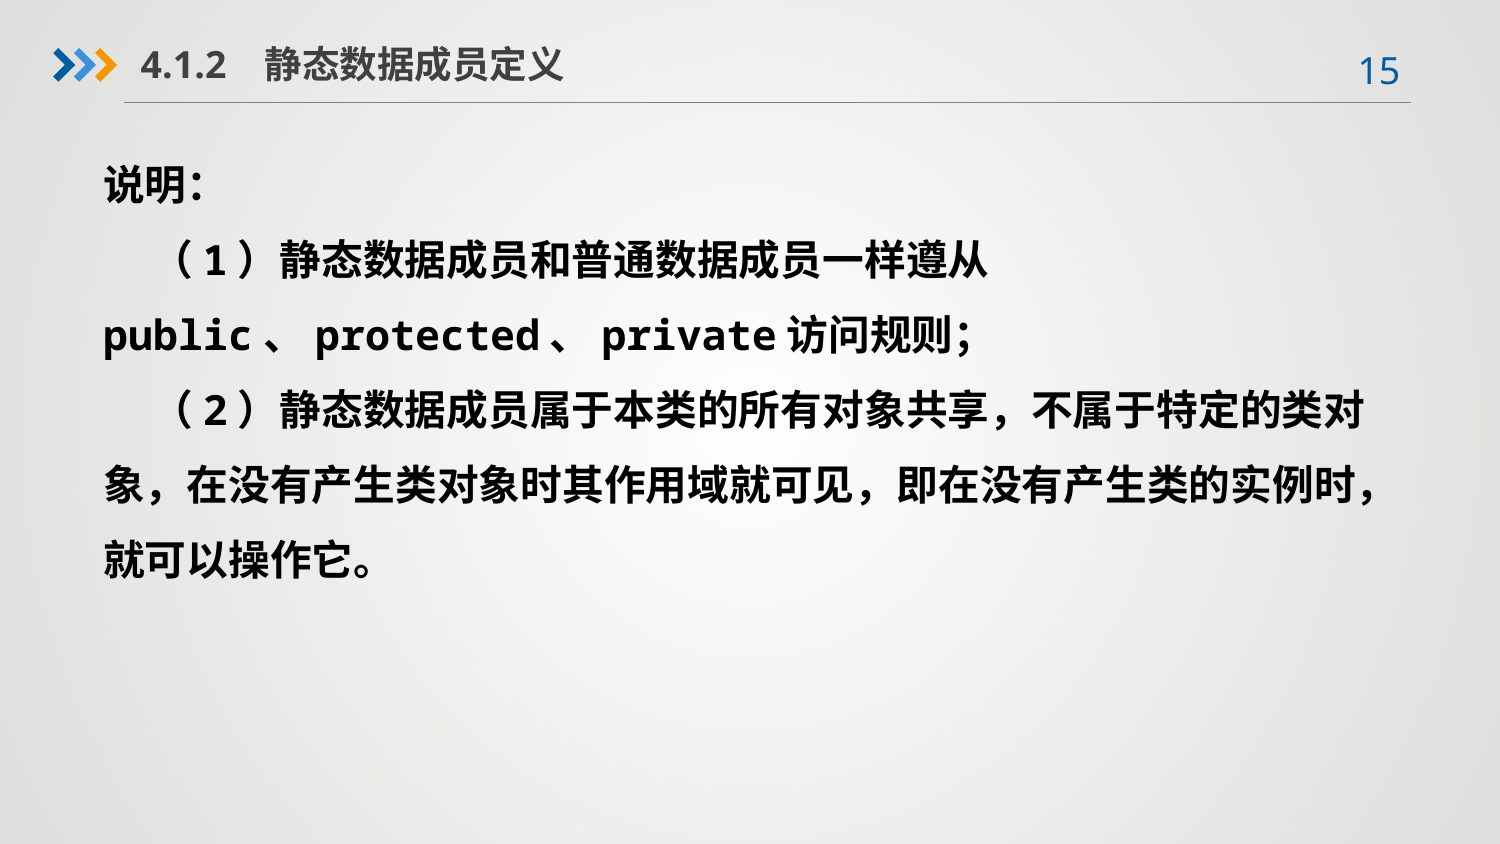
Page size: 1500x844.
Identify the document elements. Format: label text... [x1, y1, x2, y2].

text_box 4.1.2 静态数据成员定义 [140, 32, 586, 96]
text_box 说明： （1）静态数据成员和普通数据成员一样遵从public、protected、private访问规则； （2）静态数据成员属于本类的所有对象共享，不属于特定的类对象，在没有产生类对象时其作用域就可见，即在没有产生类的实例时，就可以操作它。 [88, 126, 1406, 592]
picture [0, 0, 1500, 844]
